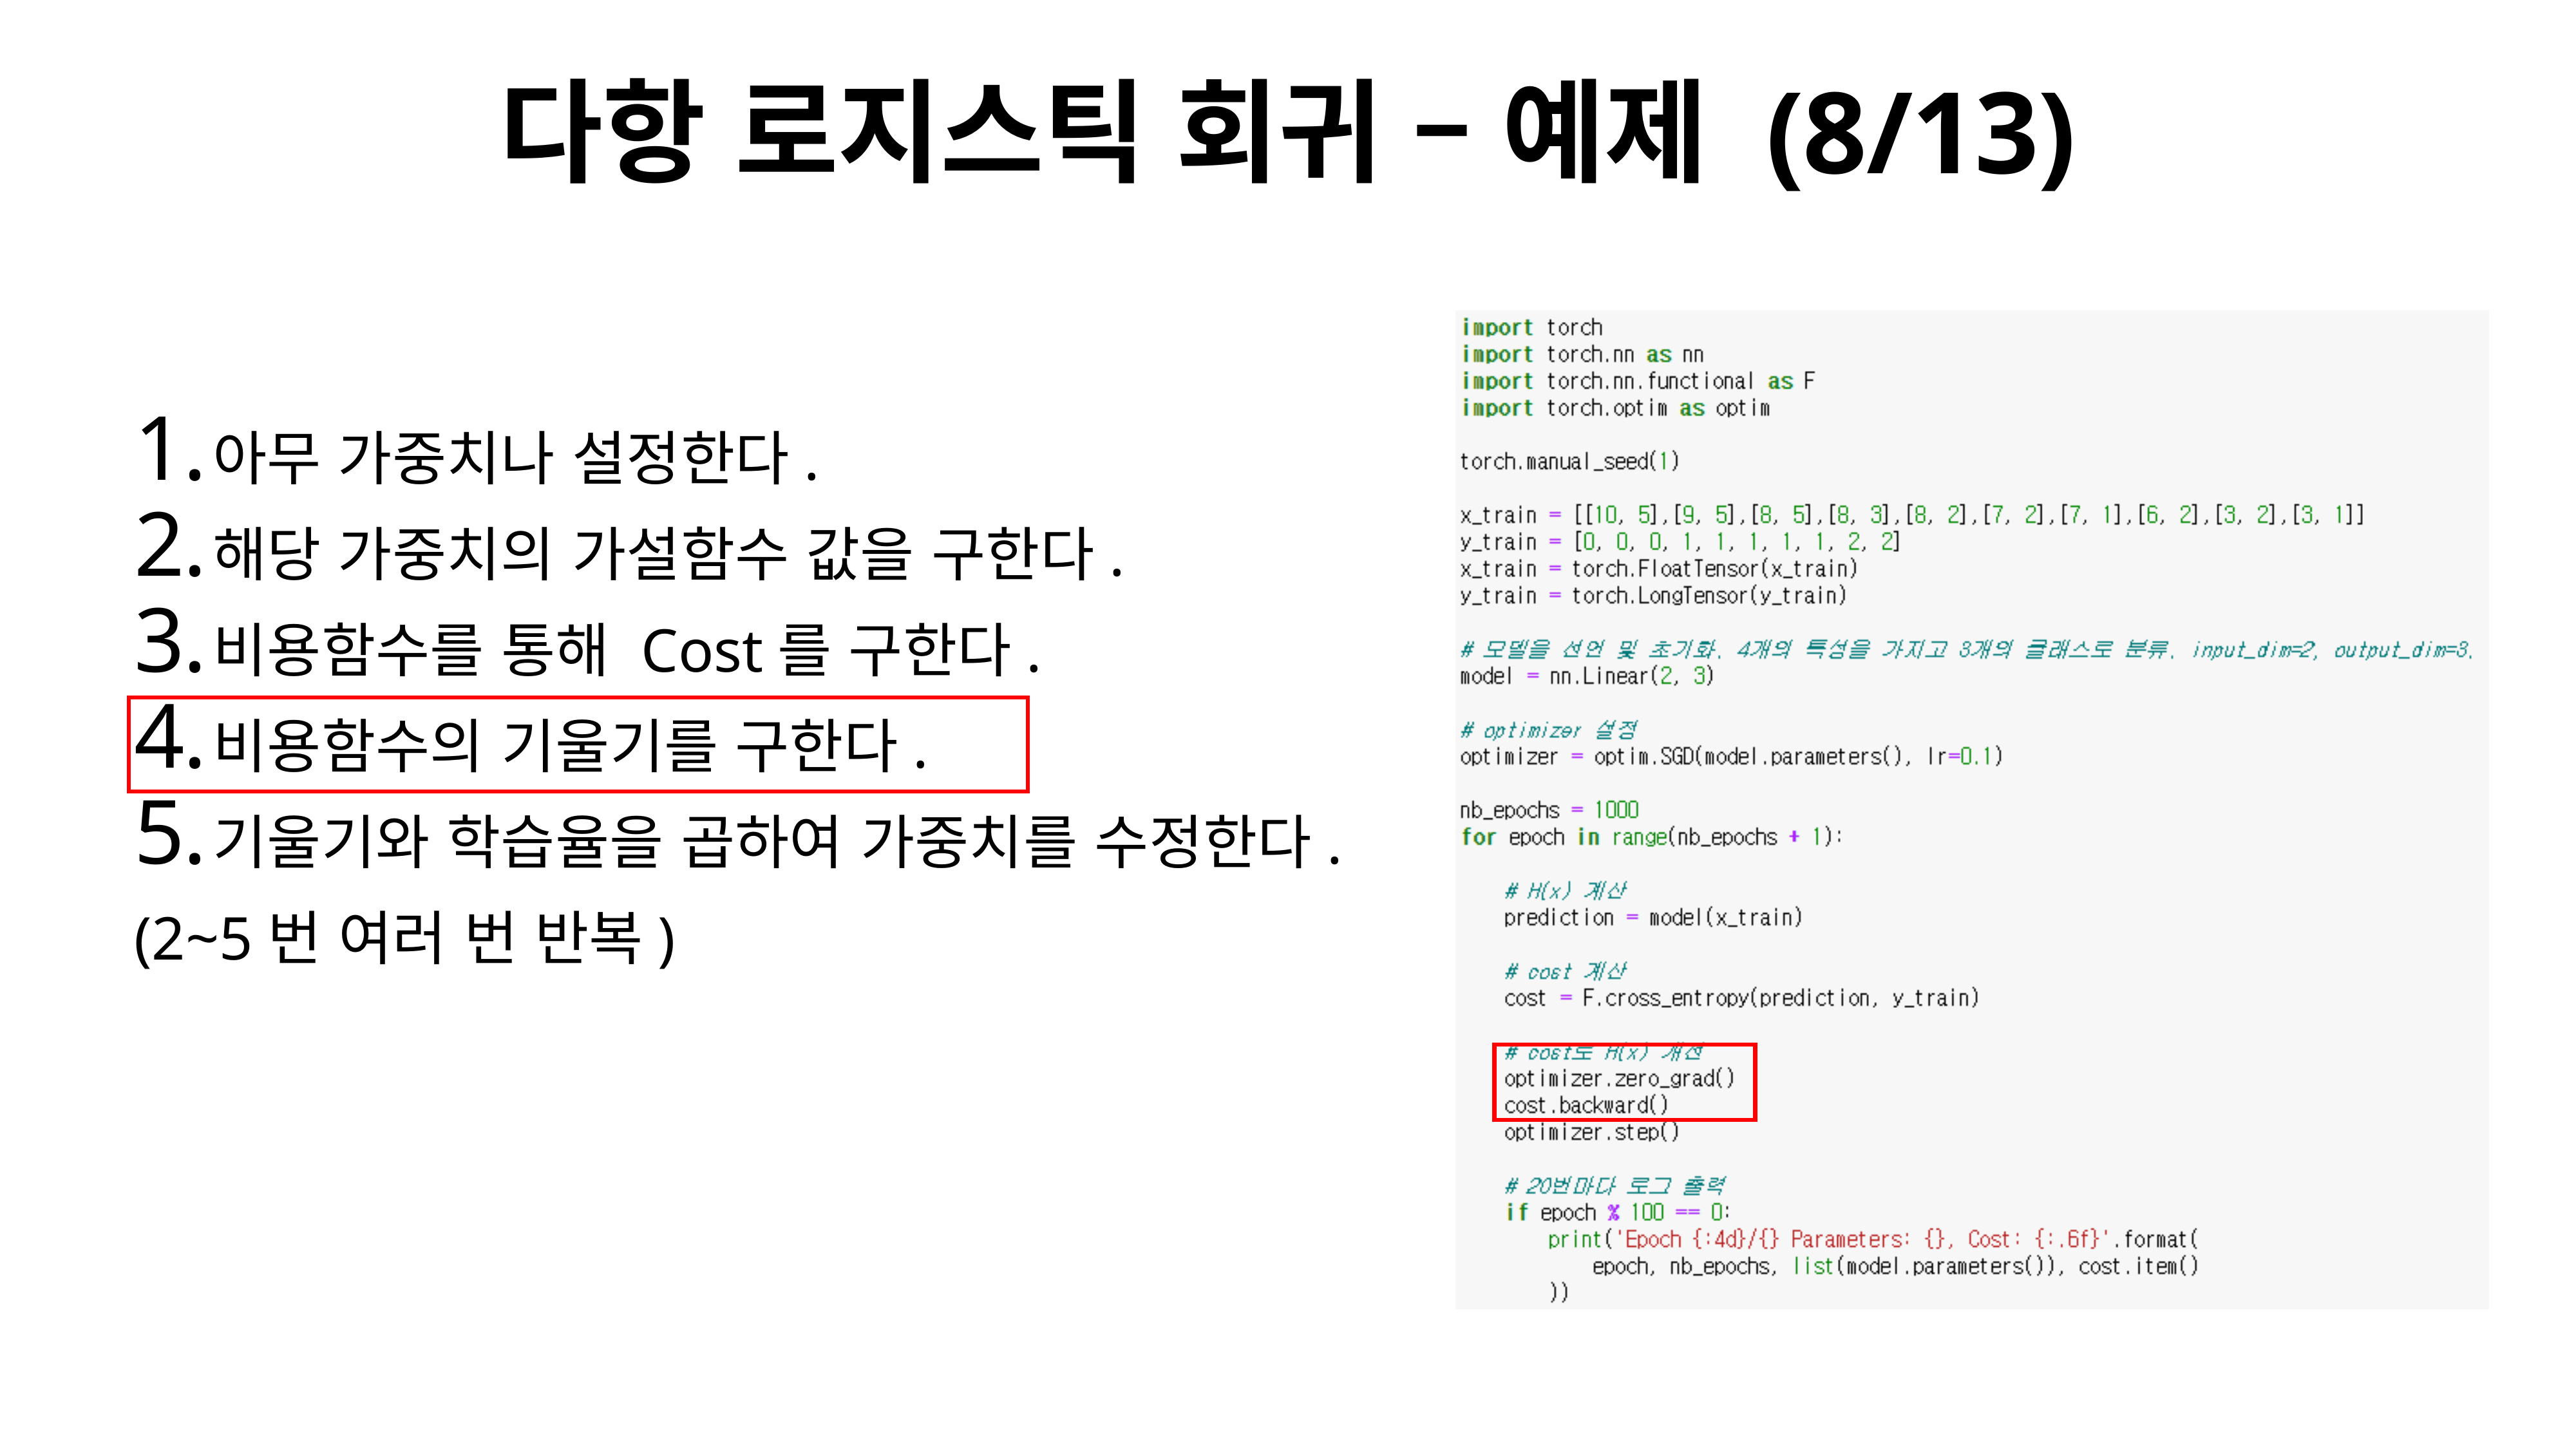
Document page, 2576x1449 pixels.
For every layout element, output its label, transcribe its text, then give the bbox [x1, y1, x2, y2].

list 아무 가중치나 설정한다. 해당 가중치의 가설함수 값을 구한다. 비용함수를 통해 Cost를 구한다. 비용함수의 기울기를 구한다. 기울기와 학습율을 곱하여 가중치를 수정한다. (2~5번 여러 번 반복) [128, 423, 2448, 1321]
title 다항 로지스틱 회귀 – 예제 (8/13) [128, 81, 2448, 265]
picture [1455, 310, 2490, 1310]
text_box [129, 697, 1028, 791]
